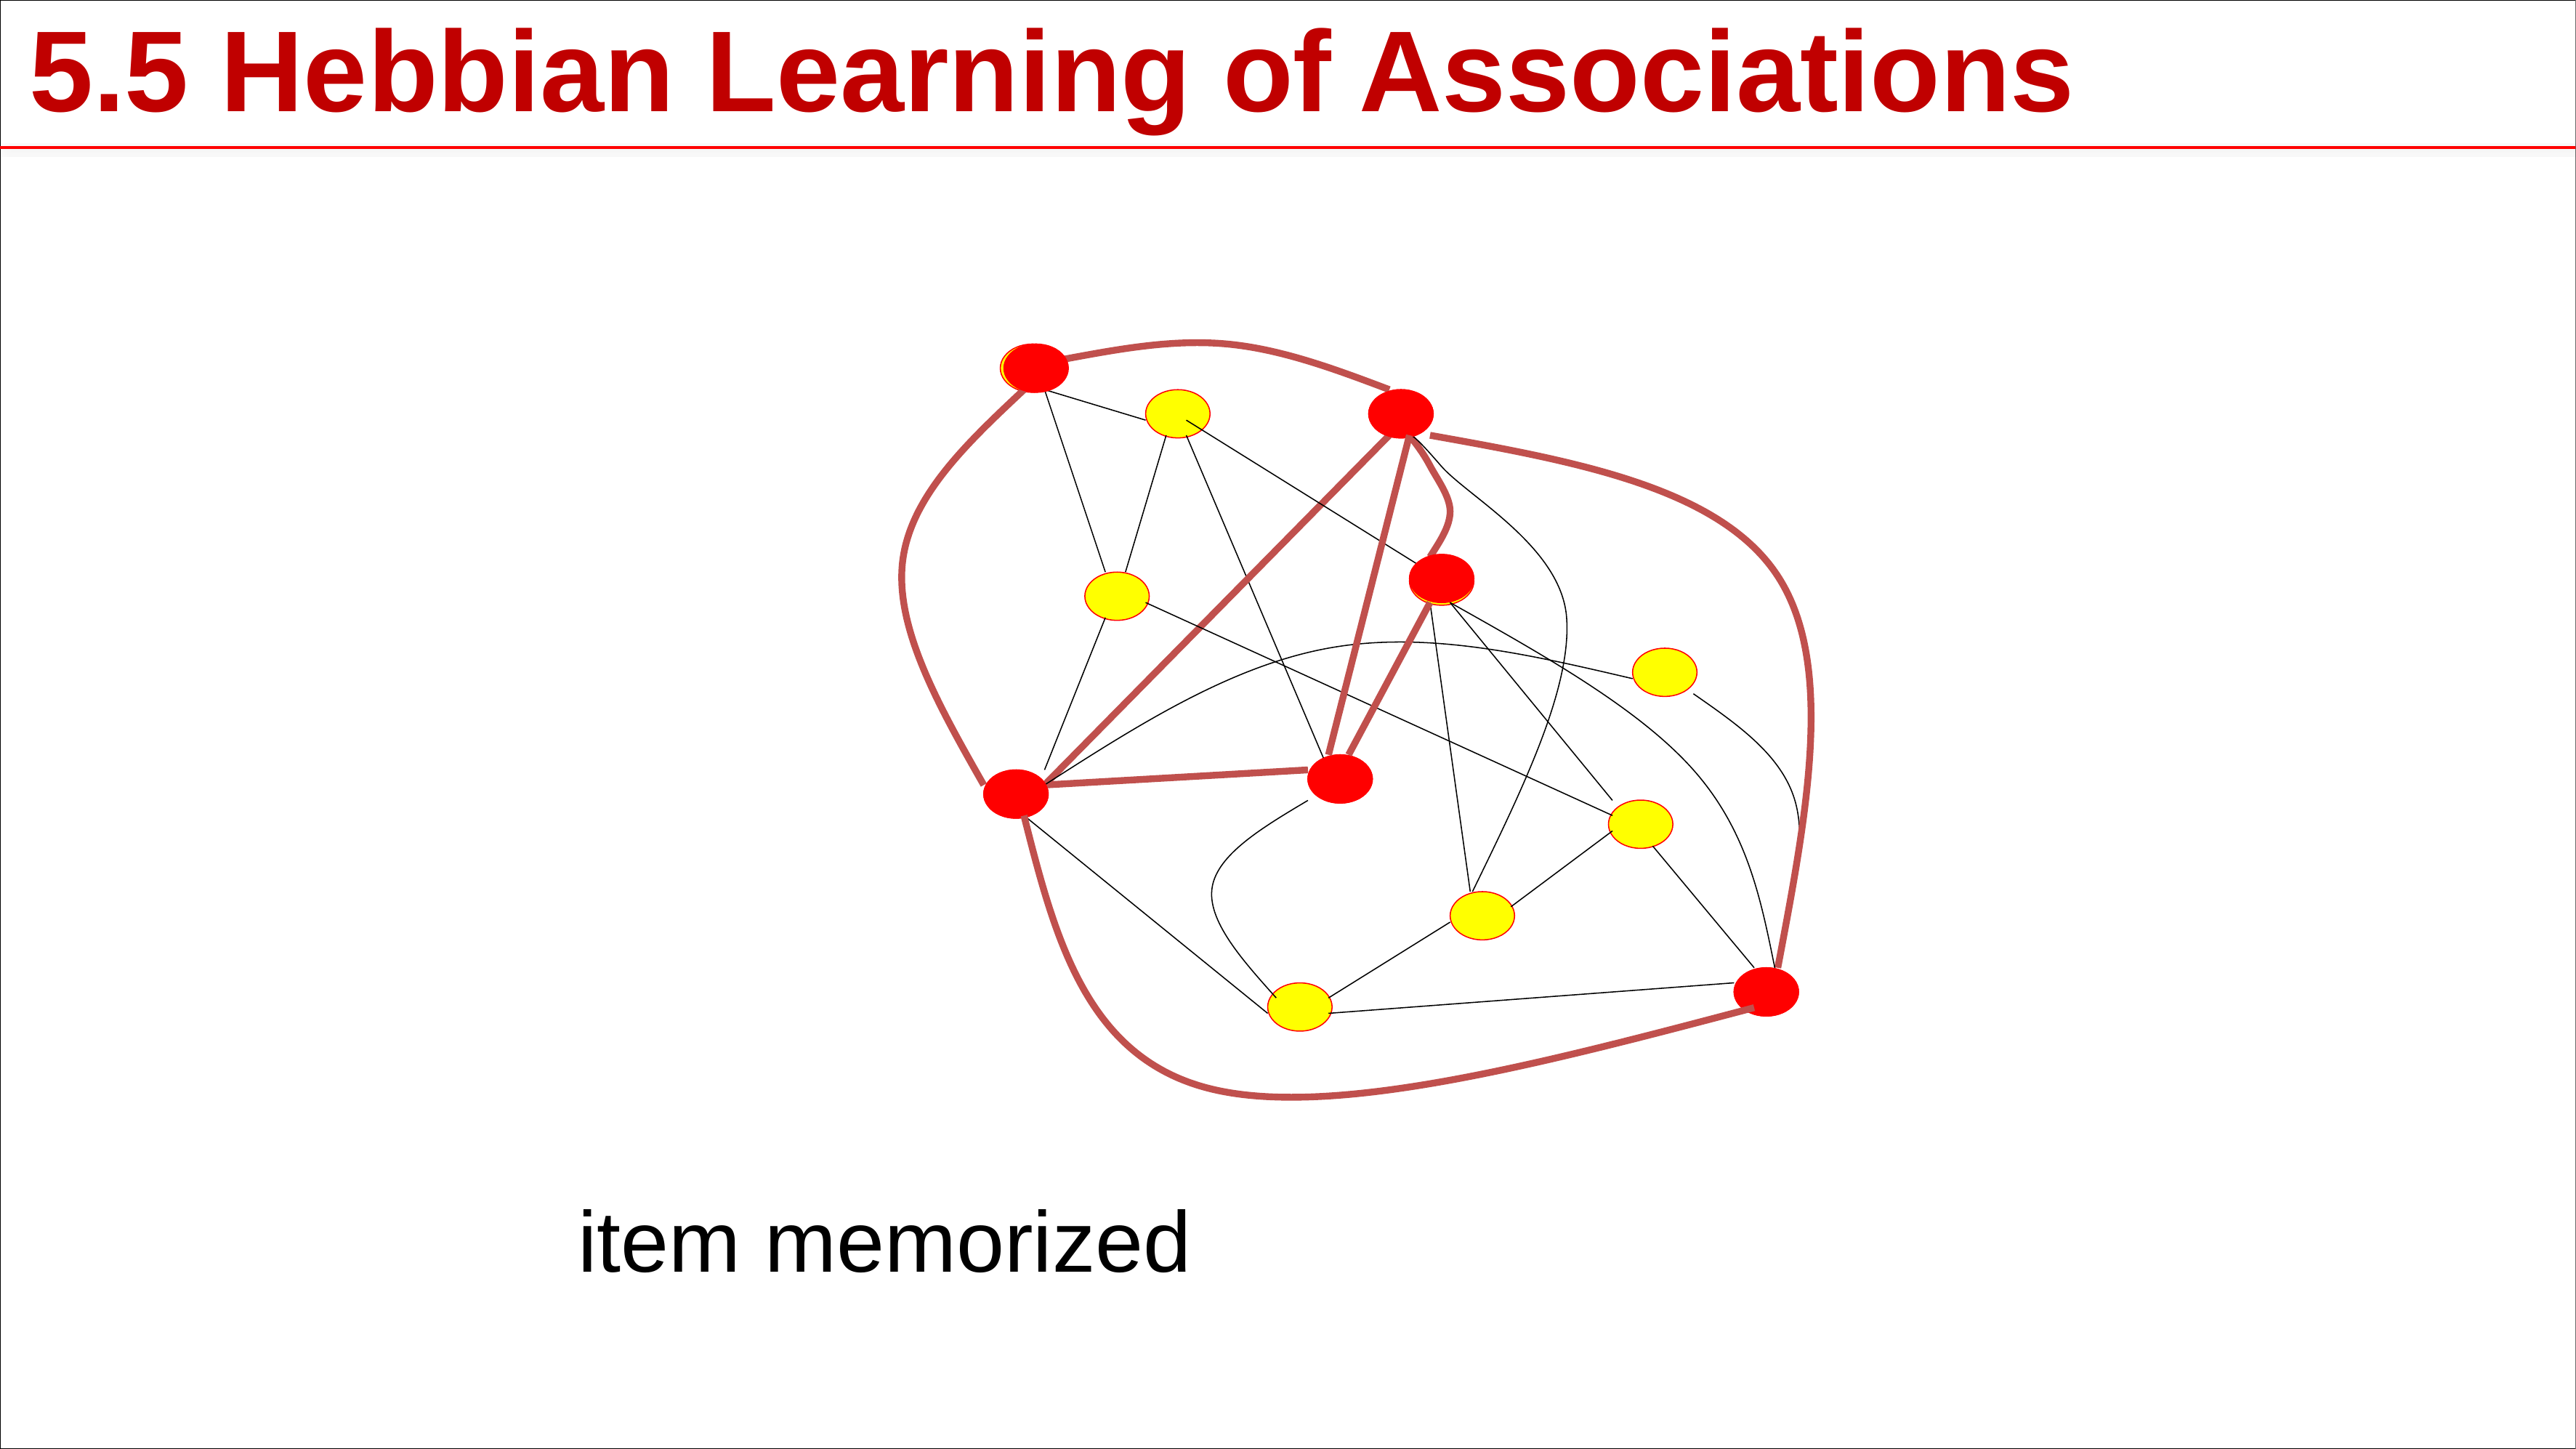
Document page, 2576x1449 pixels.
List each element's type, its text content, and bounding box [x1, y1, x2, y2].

text_box [1563, 663, 1593, 686]
text_box item memorized [554, 1174, 1216, 1301]
text_box [1409, 554, 1474, 603]
text_box [1608, 802, 1663, 849]
text_box [1788, 848, 1800, 919]
text_box [1220, 800, 1308, 887]
text_box [2100, 0, 2576, 145]
text_box [0, 0, 6, 146]
text_box [1004, 344, 1069, 392]
text_box [1409, 581, 1432, 605]
text_box [1046, 642, 1448, 785]
text_box [1429, 435, 1812, 968]
text_box [1734, 967, 1799, 1017]
text_box 5.5 Hebbian Learning of Associations [6, 0, 2100, 146]
text_box [1368, 390, 1434, 438]
text_box [1066, 342, 1389, 390]
text_box [1450, 602, 1775, 968]
text_box [1000, 344, 1026, 391]
text_box [1307, 754, 1373, 804]
text_box [901, 391, 1025, 786]
text_box [1024, 815, 1754, 1097]
text_box [1084, 572, 1150, 621]
text_box [0, 149, 2576, 1449]
text_box [1432, 602, 1550, 892]
text_box [1450, 891, 1515, 939]
text_box [1145, 390, 1211, 438]
text_box [1410, 437, 1567, 667]
text_box [983, 770, 1049, 818]
